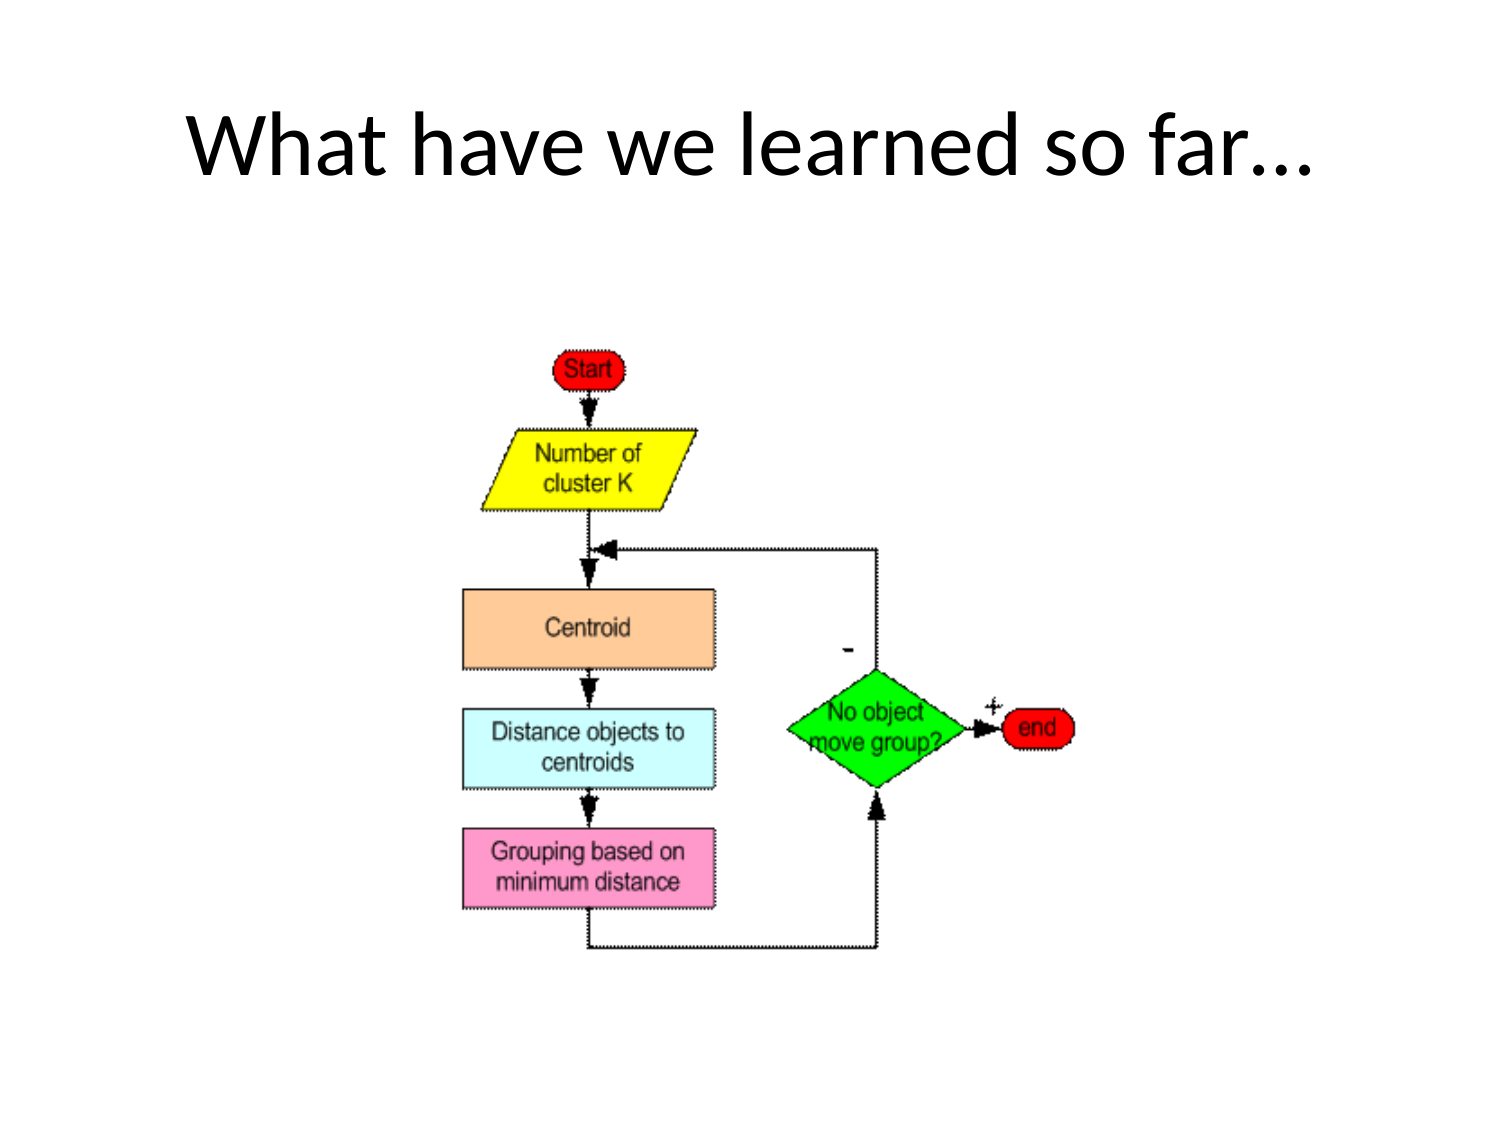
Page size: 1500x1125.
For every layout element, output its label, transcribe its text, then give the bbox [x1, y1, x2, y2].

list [459, 346, 1079, 985]
title What have we learned so far… [75, 45, 1425, 233]
